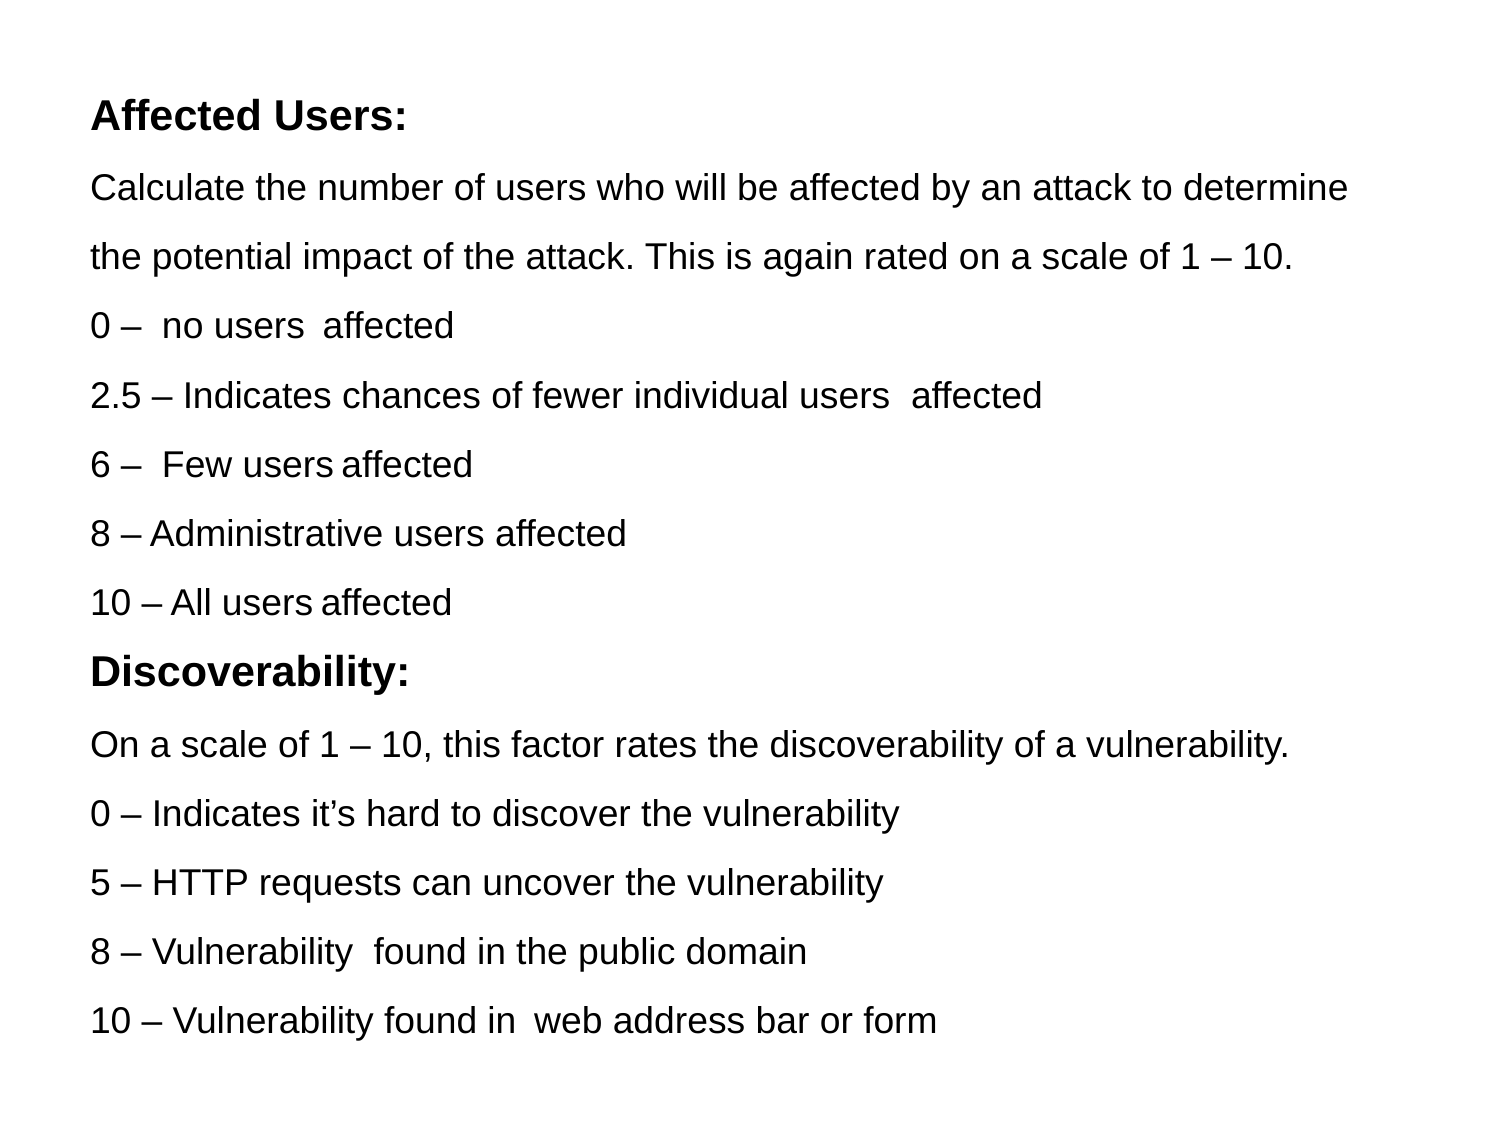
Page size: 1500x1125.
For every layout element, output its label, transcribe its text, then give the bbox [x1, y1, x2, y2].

list Affected Users: Calculate the number of users who will be affected by an attack to determine the potential impact of the attack. This is again rated on a scale of 1 – 10. 0 – no users affected 2.5 – Indicates chances of fewer individual users affected 6 – Few users affected 8 – Administrative users affected 10 – All users affected Discoverability: On a scale of 1 – 10, this factor rates the discoverability of a vulnerability. 0 – Indicates it’s hard to discover the vulnerability 5 – HTTP requests can uncover the vulnerability 8 – Vulnerability found in the public domain 10 – Vulnerability found in web address bar or form [75, 59, 1425, 1054]
